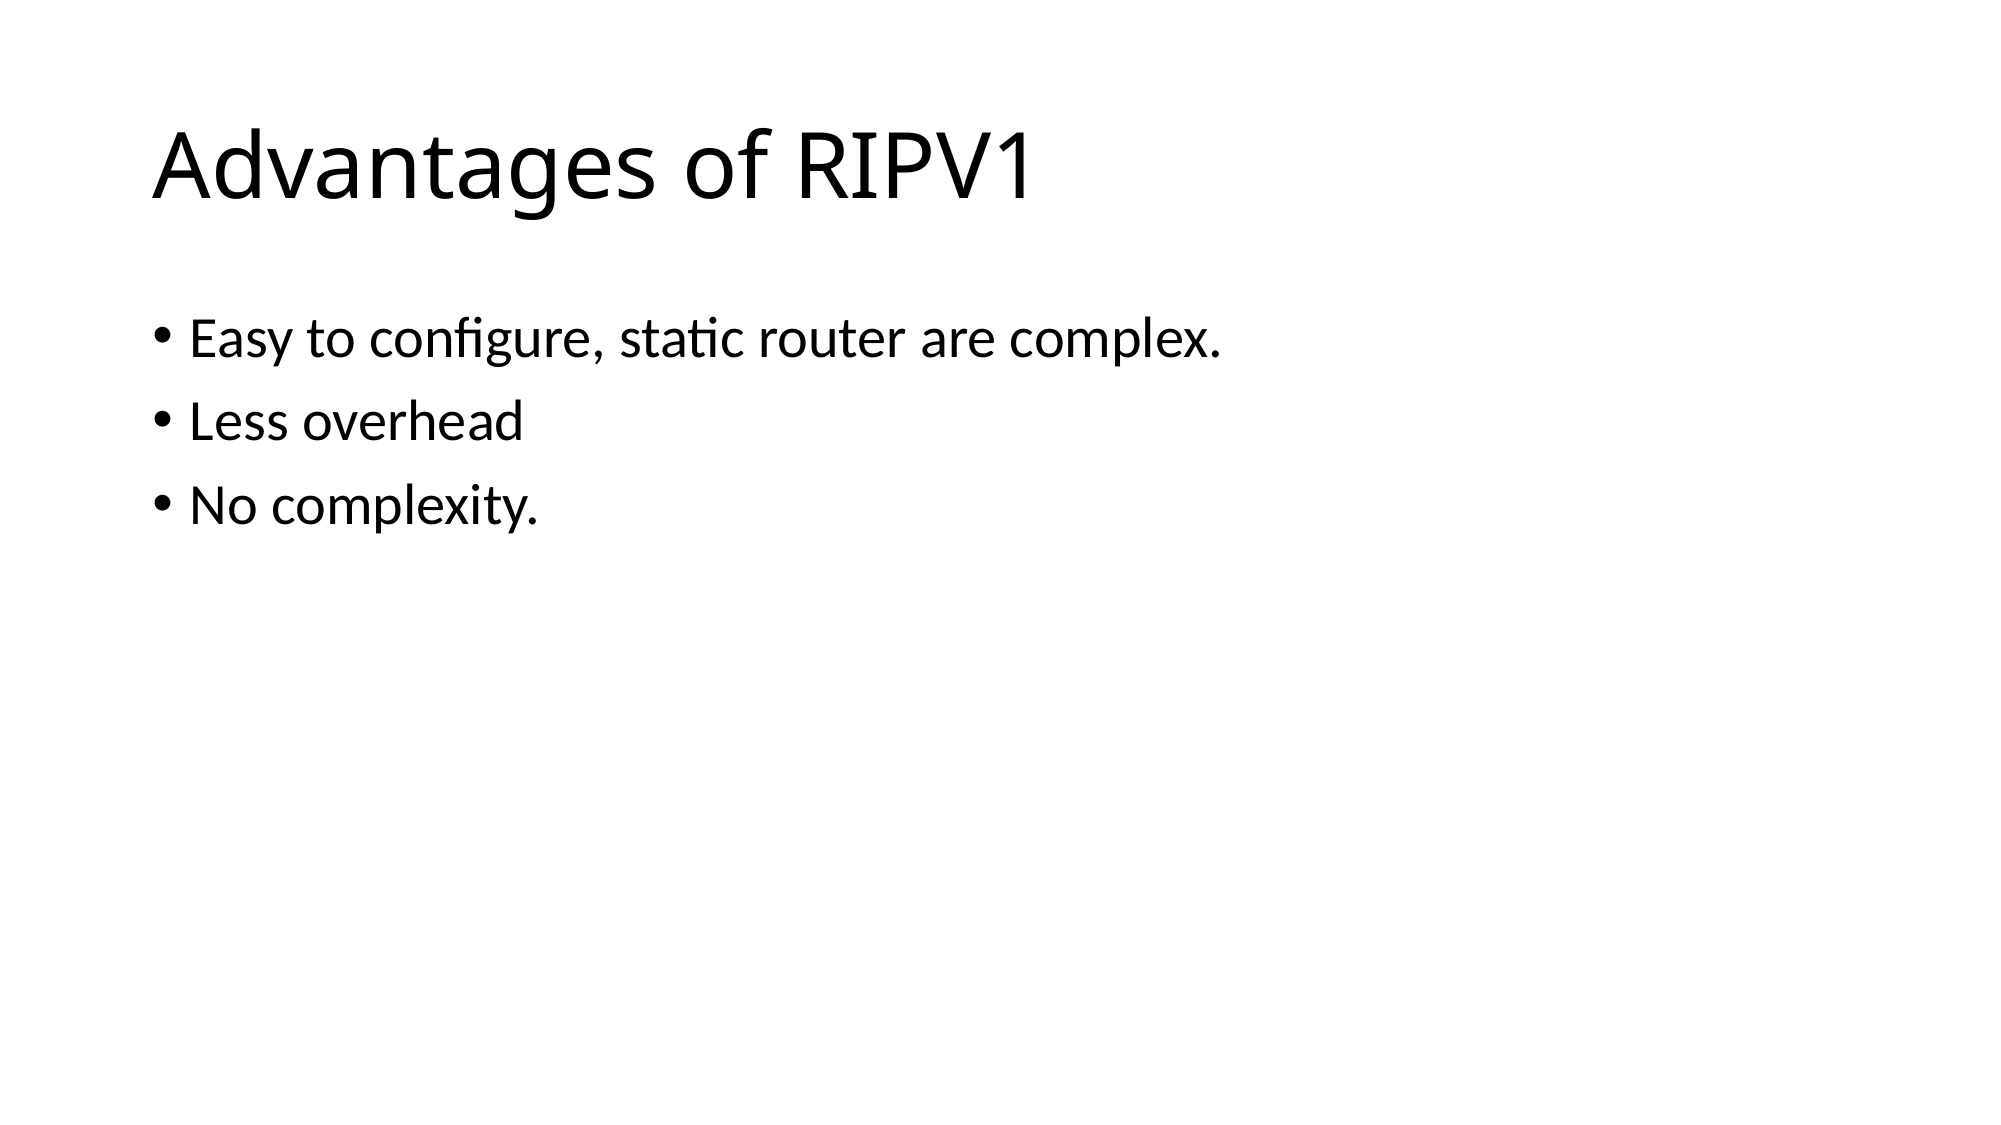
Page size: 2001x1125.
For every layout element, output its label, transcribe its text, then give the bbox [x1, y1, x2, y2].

title Advantages of RIPV1 [137, 59, 1863, 278]
list Easy to configure, static router are complex. Less overhead No complexity. [137, 299, 1863, 1014]
